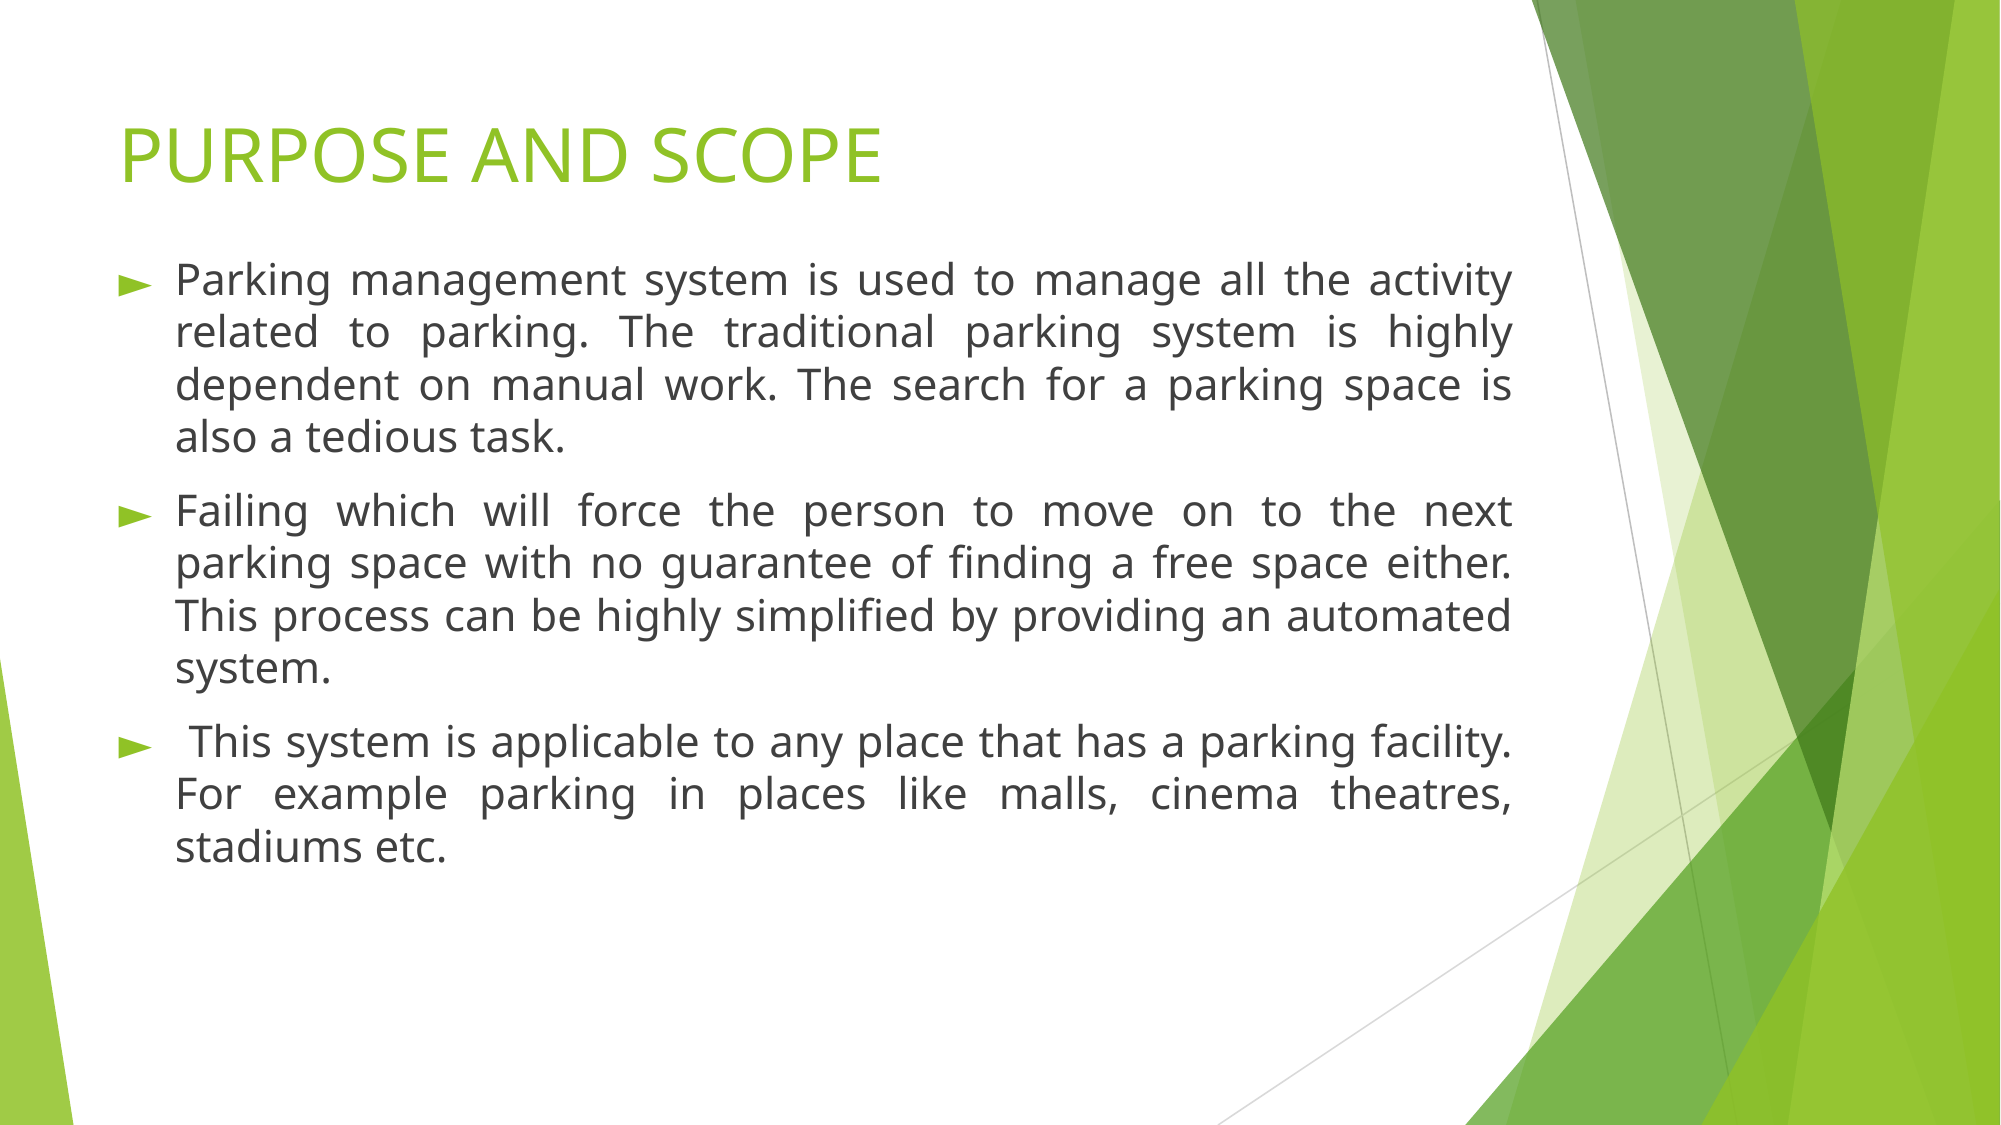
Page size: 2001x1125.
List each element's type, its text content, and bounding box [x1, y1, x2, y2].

title PURPOSE AND SCOPE [111, 99, 1522, 244]
list Parking management system is used to manage all the activity related to parking. The traditional parking system is highly dependent on manual work. The search for a parking space is also a tedious task. Failing which will force the person to move on to the next parking space with no guarantee of finding a free space either. This process can be highly simplified by providing an automated system. This system is applicable to any place that has a parking facility. For example parking in places like malls, cinema theatres, stadiums etc. [111, 244, 1522, 881]
